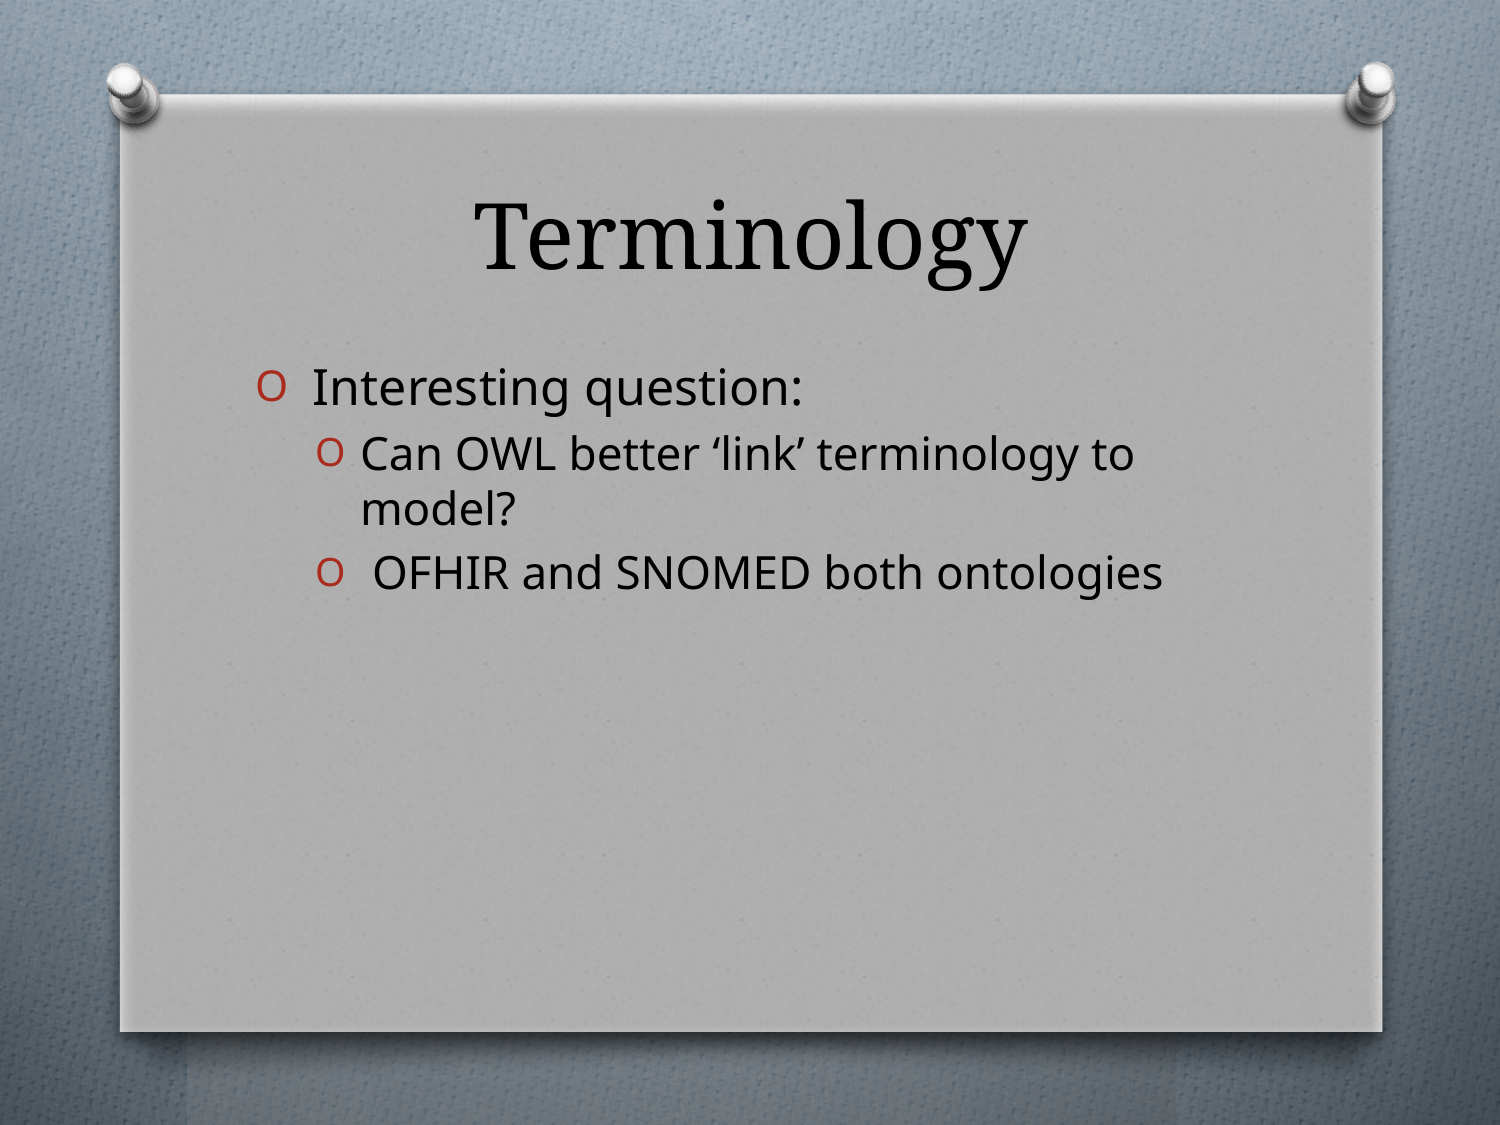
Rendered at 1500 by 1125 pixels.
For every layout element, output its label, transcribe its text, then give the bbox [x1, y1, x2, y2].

list Interesting question: Can OWL better ‘link’ terminology to model? OFHIR and SNOMED both ontologies [240, 347, 1257, 939]
picture [75, 29, 198, 153]
picture [1317, 35, 1439, 156]
title Terminology [179, 134, 1323, 332]
